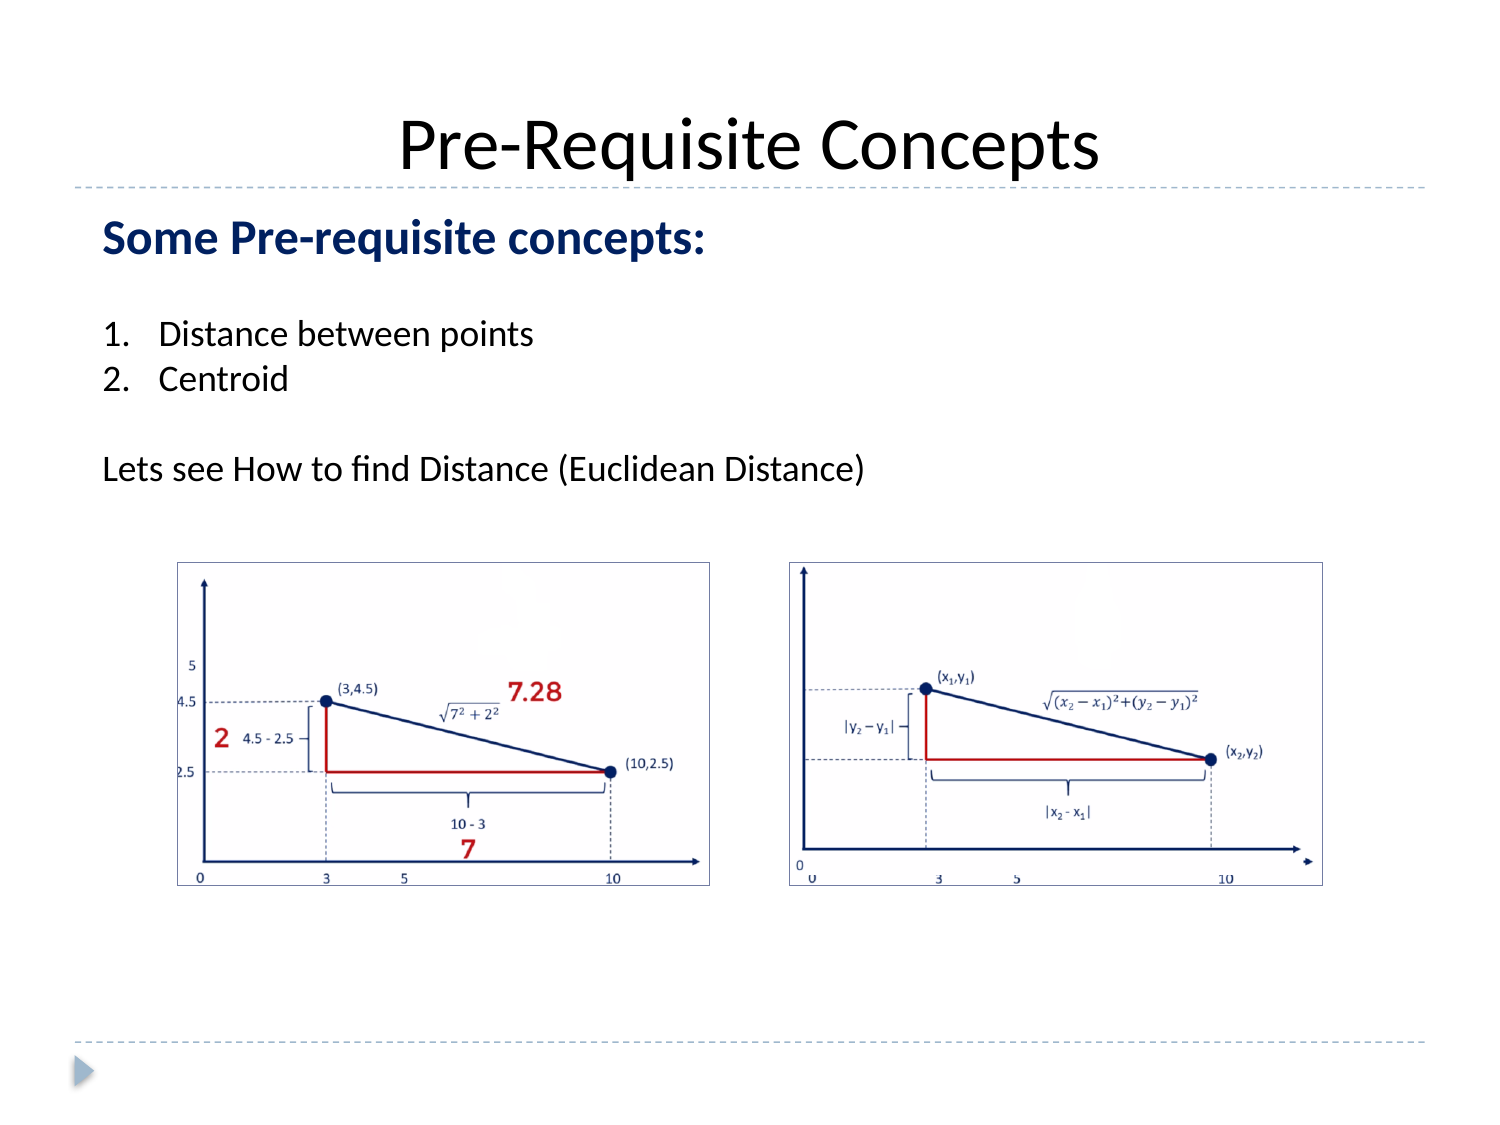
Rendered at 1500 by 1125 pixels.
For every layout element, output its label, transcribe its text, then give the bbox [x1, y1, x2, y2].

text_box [176, 562, 1323, 887]
text_box Pre-Requisite Concepts [383, 87, 1117, 193]
text_box Some Pre-requisite concepts: Distance between points Centroid Lets see How to find Distance (Euclidean Distance) [87, 197, 1344, 497]
